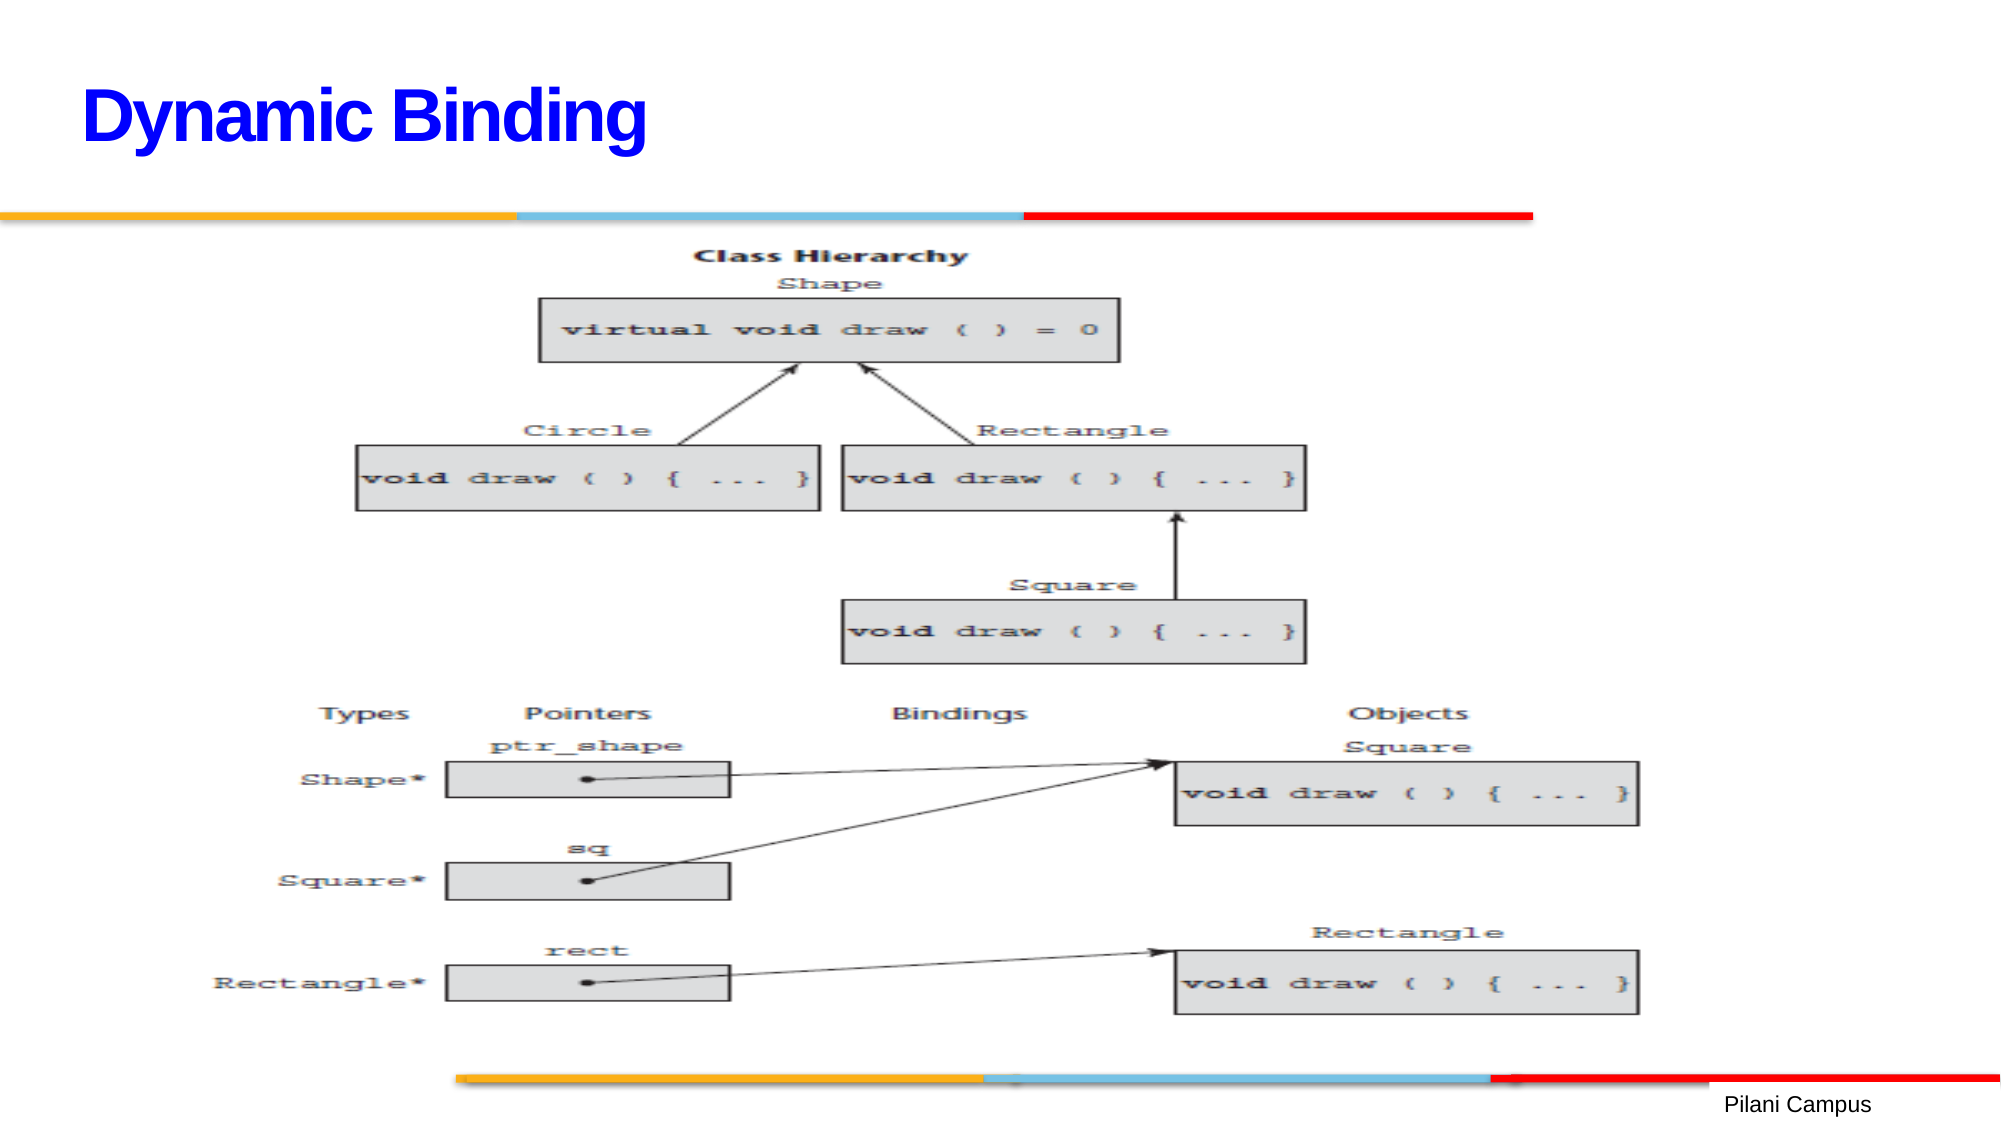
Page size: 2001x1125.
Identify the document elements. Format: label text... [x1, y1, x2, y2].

list Dynamic Binding [66, 24, 1450, 213]
text_box Pilani Campus [1709, 1082, 2000, 1125]
picture [199, 231, 1801, 1038]
